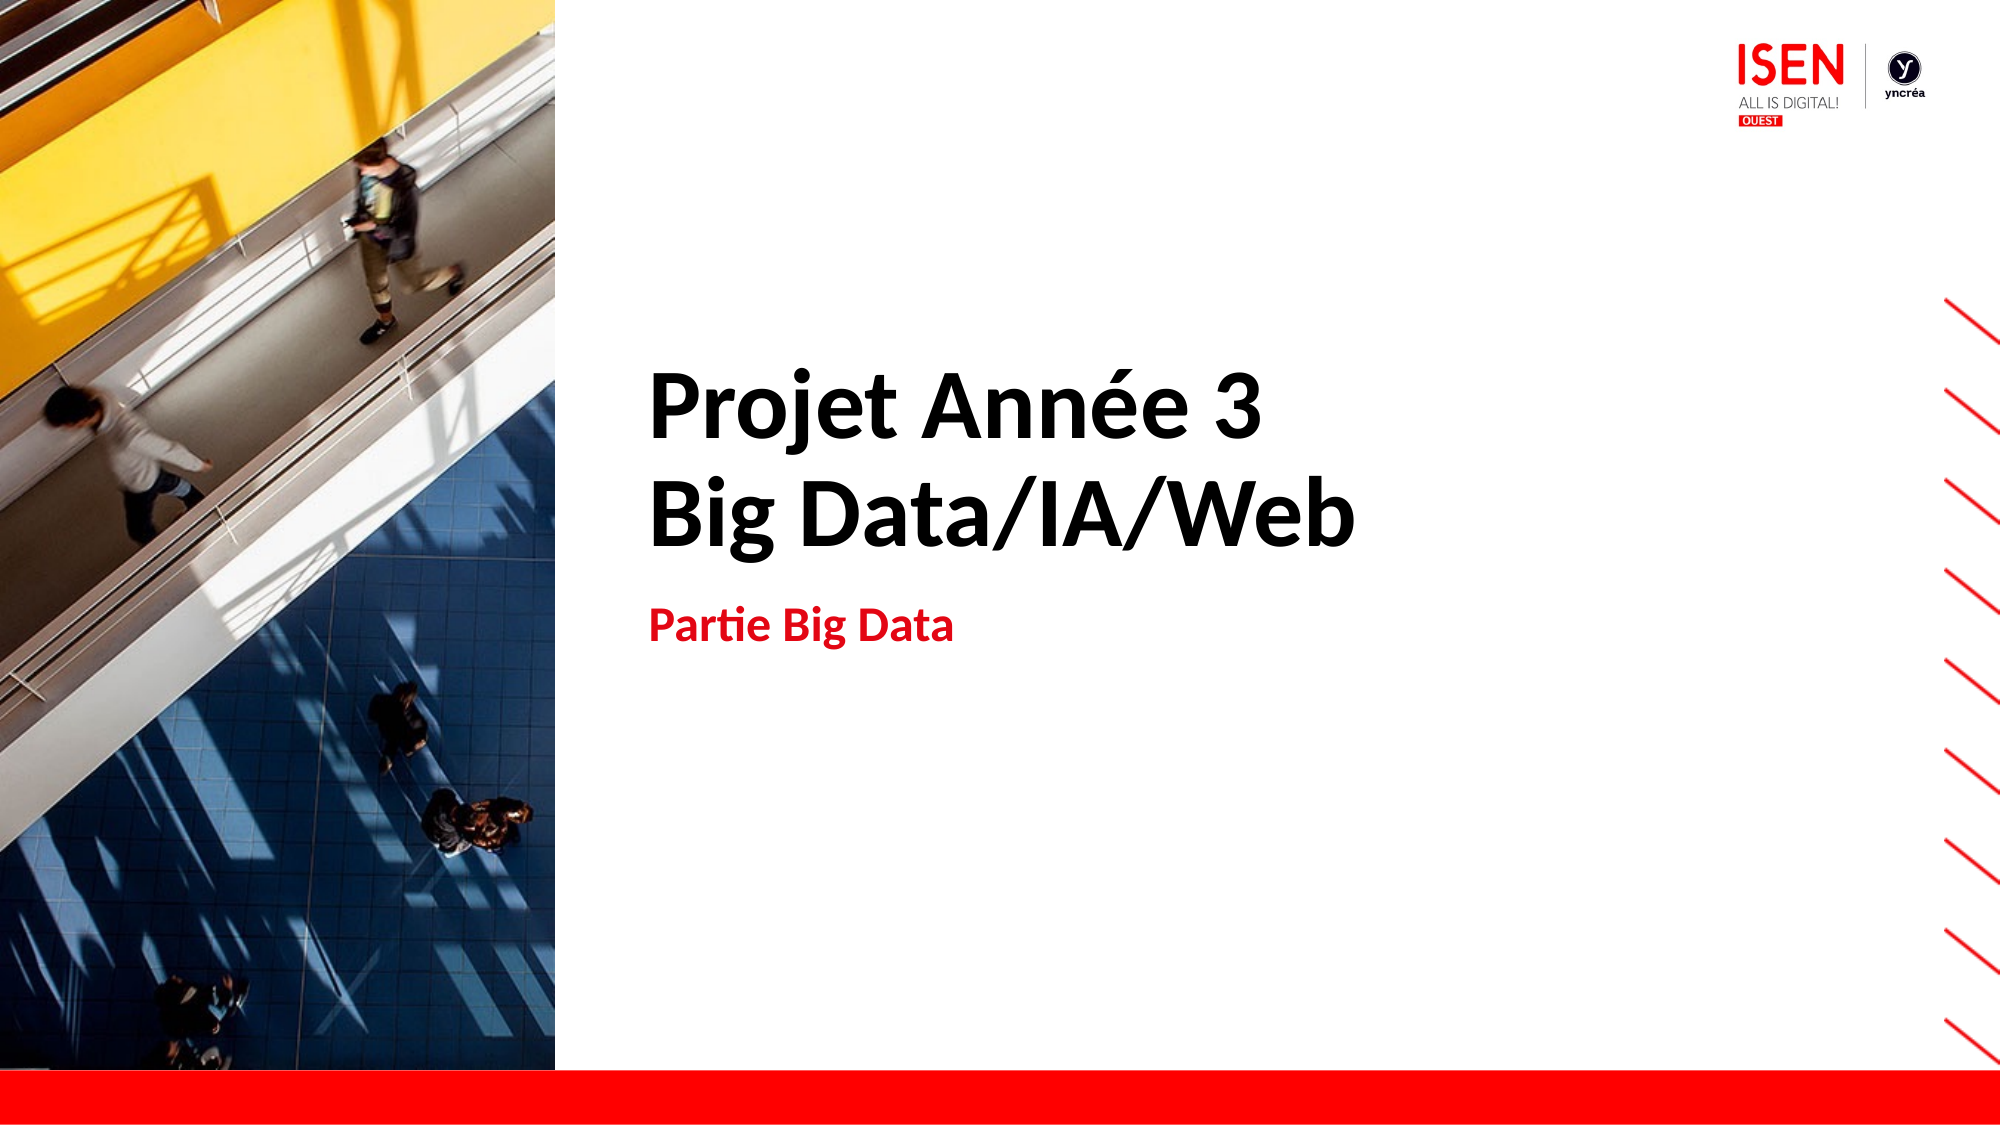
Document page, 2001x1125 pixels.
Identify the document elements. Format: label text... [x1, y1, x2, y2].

picture [0, 0, 555, 1070]
subtitle Partie Big Data [633, 590, 1750, 707]
picture [1944, 255, 2000, 1083]
picture [1718, 30, 1945, 139]
title Projet Année 3 Big Data/IA/Web [633, 184, 1818, 576]
